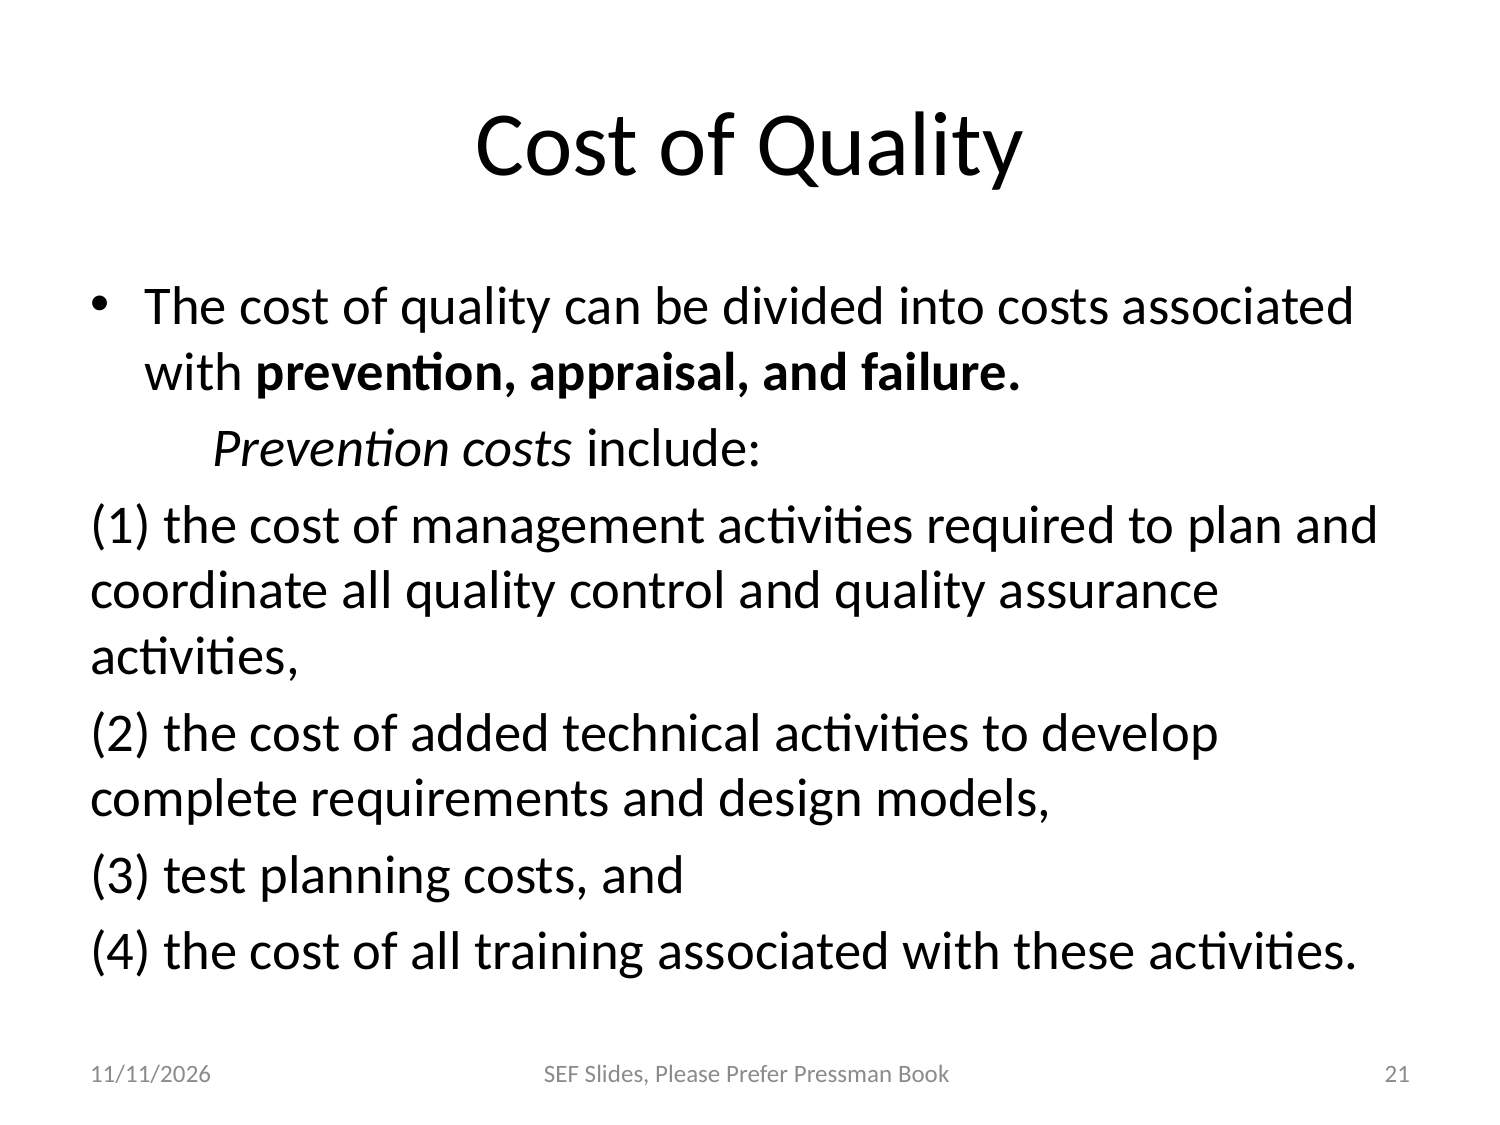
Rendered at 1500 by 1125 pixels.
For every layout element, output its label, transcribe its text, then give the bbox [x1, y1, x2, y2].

footer SEF Slides, Please Prefer Pressman Book [512, 1042, 988, 1103]
title Cost of Quality [75, 45, 1425, 233]
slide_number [75, 1042, 425, 1103]
list The cost of quality can be divided into costs associated with prevention, appraisal, and failure. Prevention costs include: (1) the cost of management activities required to plan and coordinate all quality control and quality assurance activities, (2) the cost of added technical activities to develop complete requirements and design models, (3) test planning costs, and (4) the cost of all training associated with these activities. [75, 262, 1425, 1005]
slide_number 21 [1074, 1042, 1425, 1103]
